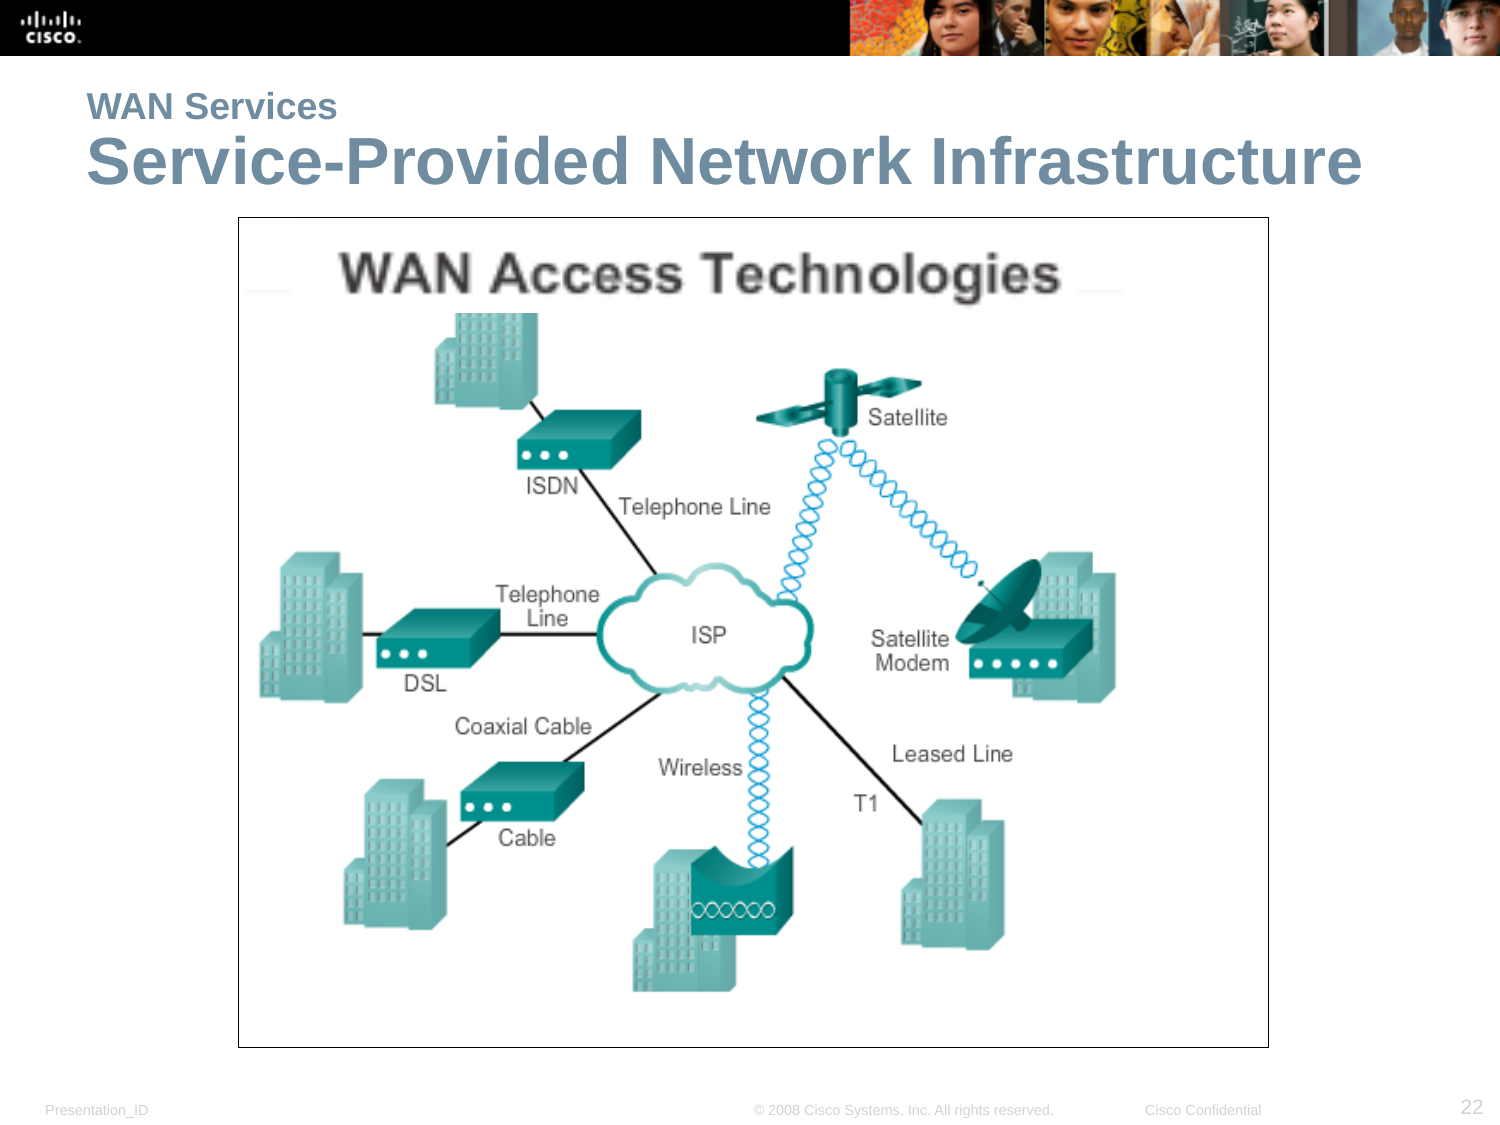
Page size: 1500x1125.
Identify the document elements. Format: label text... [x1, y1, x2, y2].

title WAN Services Service-Provided Network Infrastructure [72, 68, 1410, 207]
picture [0, 0, 1500, 56]
text_box [238, 217, 1269, 1048]
picture [244, 216, 1124, 999]
